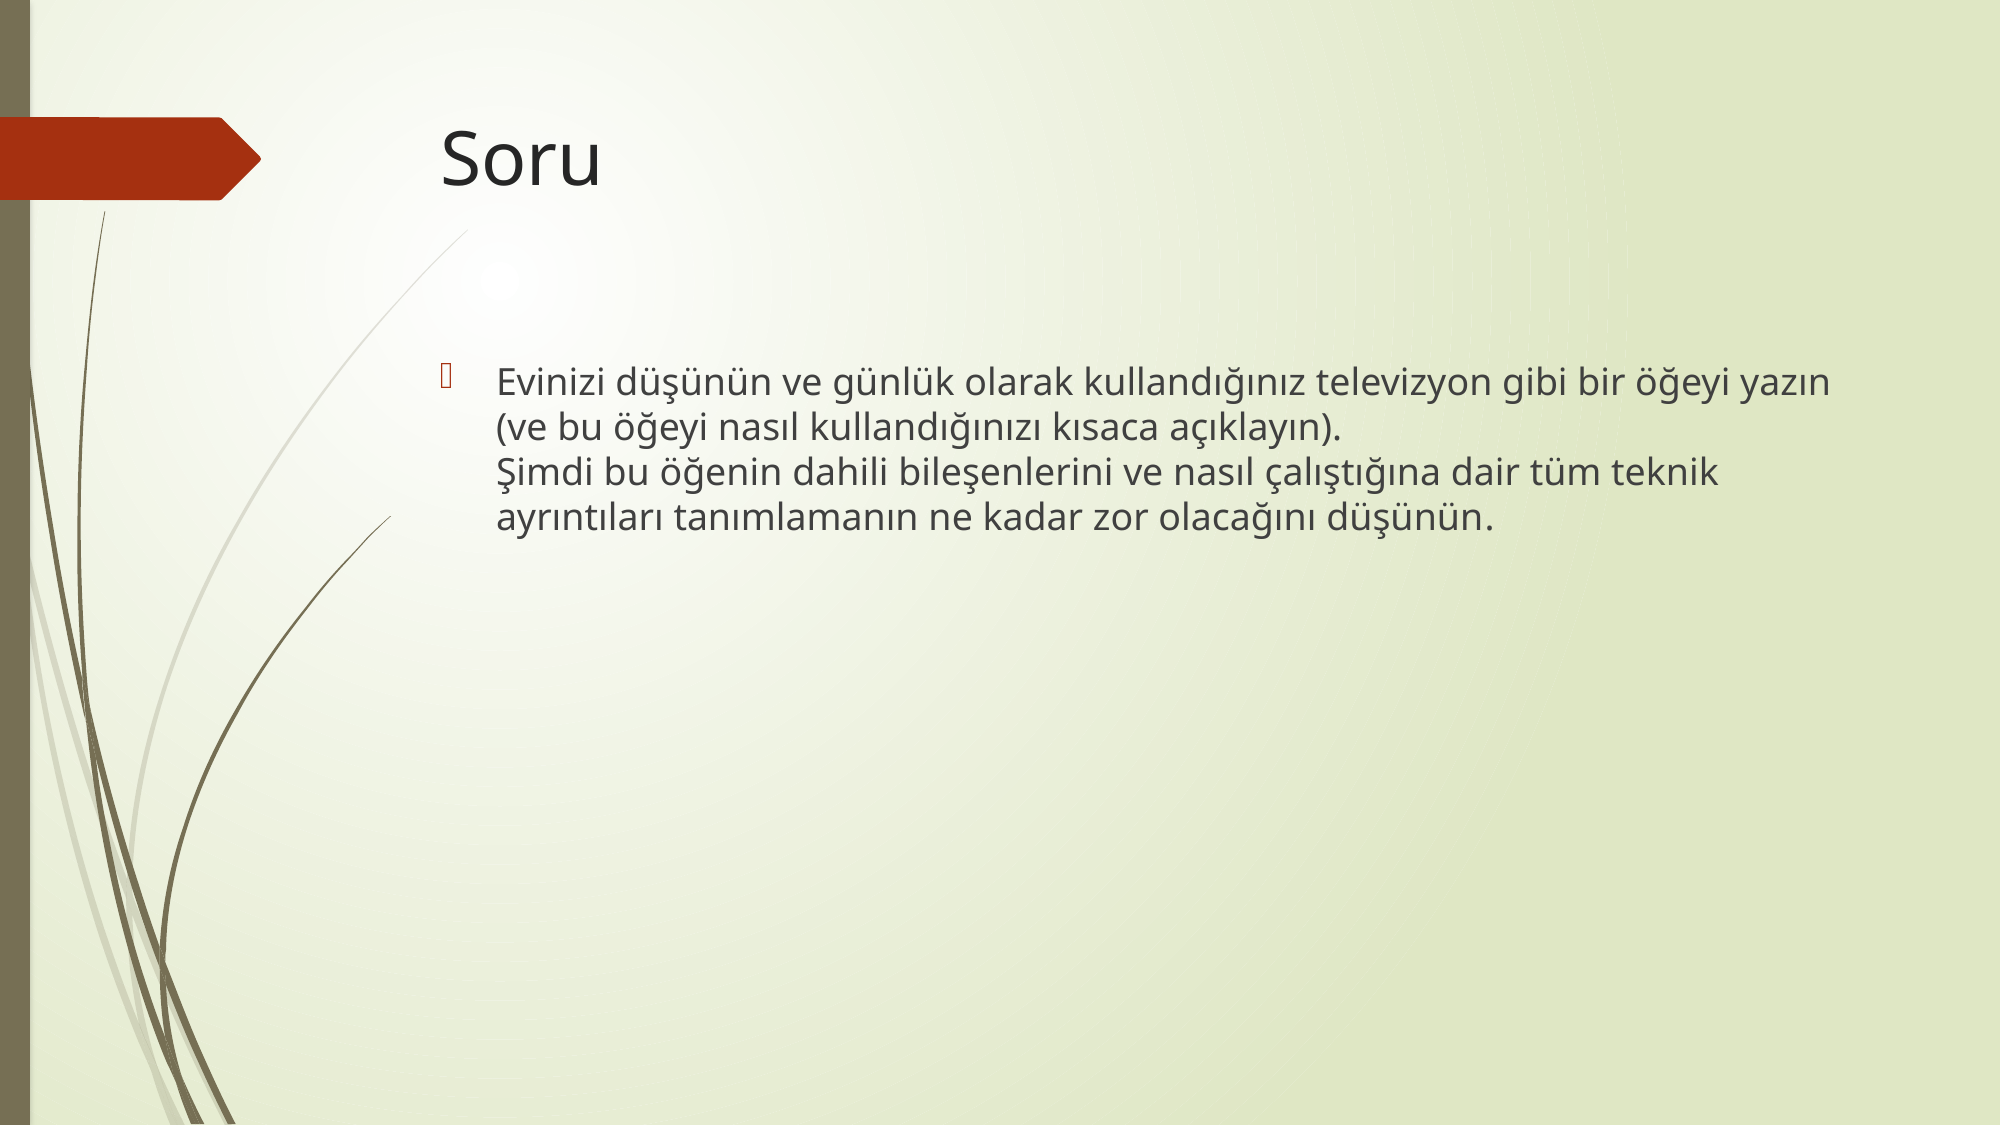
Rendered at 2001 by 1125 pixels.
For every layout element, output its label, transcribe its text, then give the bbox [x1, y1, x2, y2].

title Soru [425, 102, 1888, 313]
list Evinizi düşünün ve günlük olarak kullandığınız televizyon gibi bir öğeyi yazın (ve bu öğeyi nasıl kullandığınızı kısaca açıklayın). Şimdi bu öğenin dahili bileşenlerini ve nasıl çalıştığına dair tüm teknik ayrıntıları tanımlamanın ne kadar zor olacağını düşünün. [424, 350, 1888, 970]
